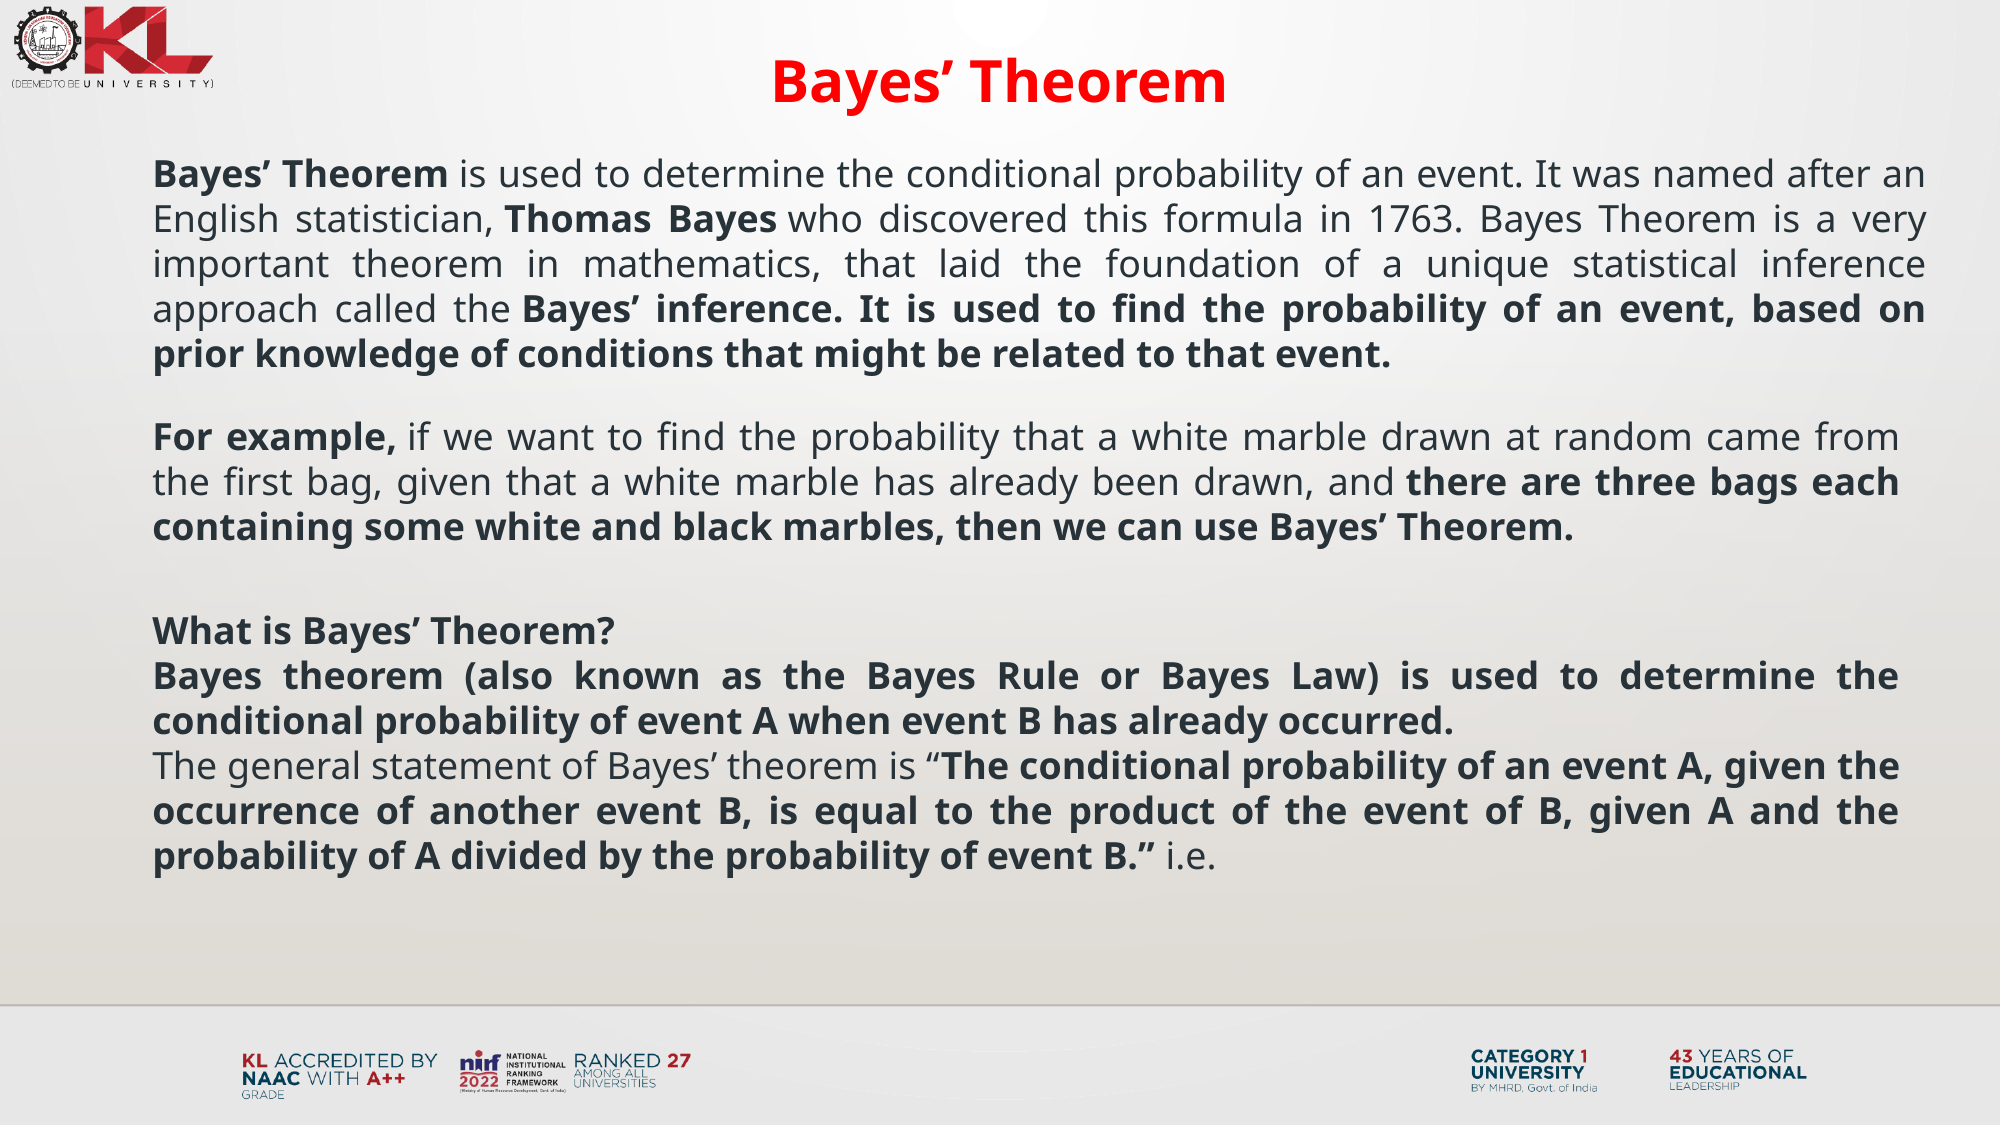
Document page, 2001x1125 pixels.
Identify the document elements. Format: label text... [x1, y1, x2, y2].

picture [12, 5, 213, 88]
text_box For example, if we want to find the probability that a white marble drawn at random came from the first bag, given that a white marble has already been drawn, and there are three bags each containing some white and black marbles, then we can use Bayes’ Theorem. [137, 405, 1916, 555]
picture [1447, 1045, 1814, 1101]
text_box Bayes’ Theorem is used to determine the conditional probability of an event. It was named after an English statistician, Thomas Bayes who discovered this formula in 1763. Bayes Theorem is a very important theorem in mathematics, that laid the foundation of a unique statistical inference approach called the Bayes’ inference. It is used to find the probability of an event, based on prior knowledge of conditions that might be related to that event. [137, 142, 1943, 383]
text_box Bayes’ Theorem [739, 37, 1261, 122]
picture [238, 1045, 716, 1103]
text_box What is Bayes’ Theorem? Bayes theorem (also known as the Bayes Rule or Bayes Law) is used to determine the conditional probability of event A when event B has already occurred. The general statement of Bayes’ theorem is “The conditional probability of an event A, given the occurrence of another event B, is equal to the product of the event of B, given A and the probability of A divided by the probability of event B.” i.e. [137, 599, 1916, 885]
